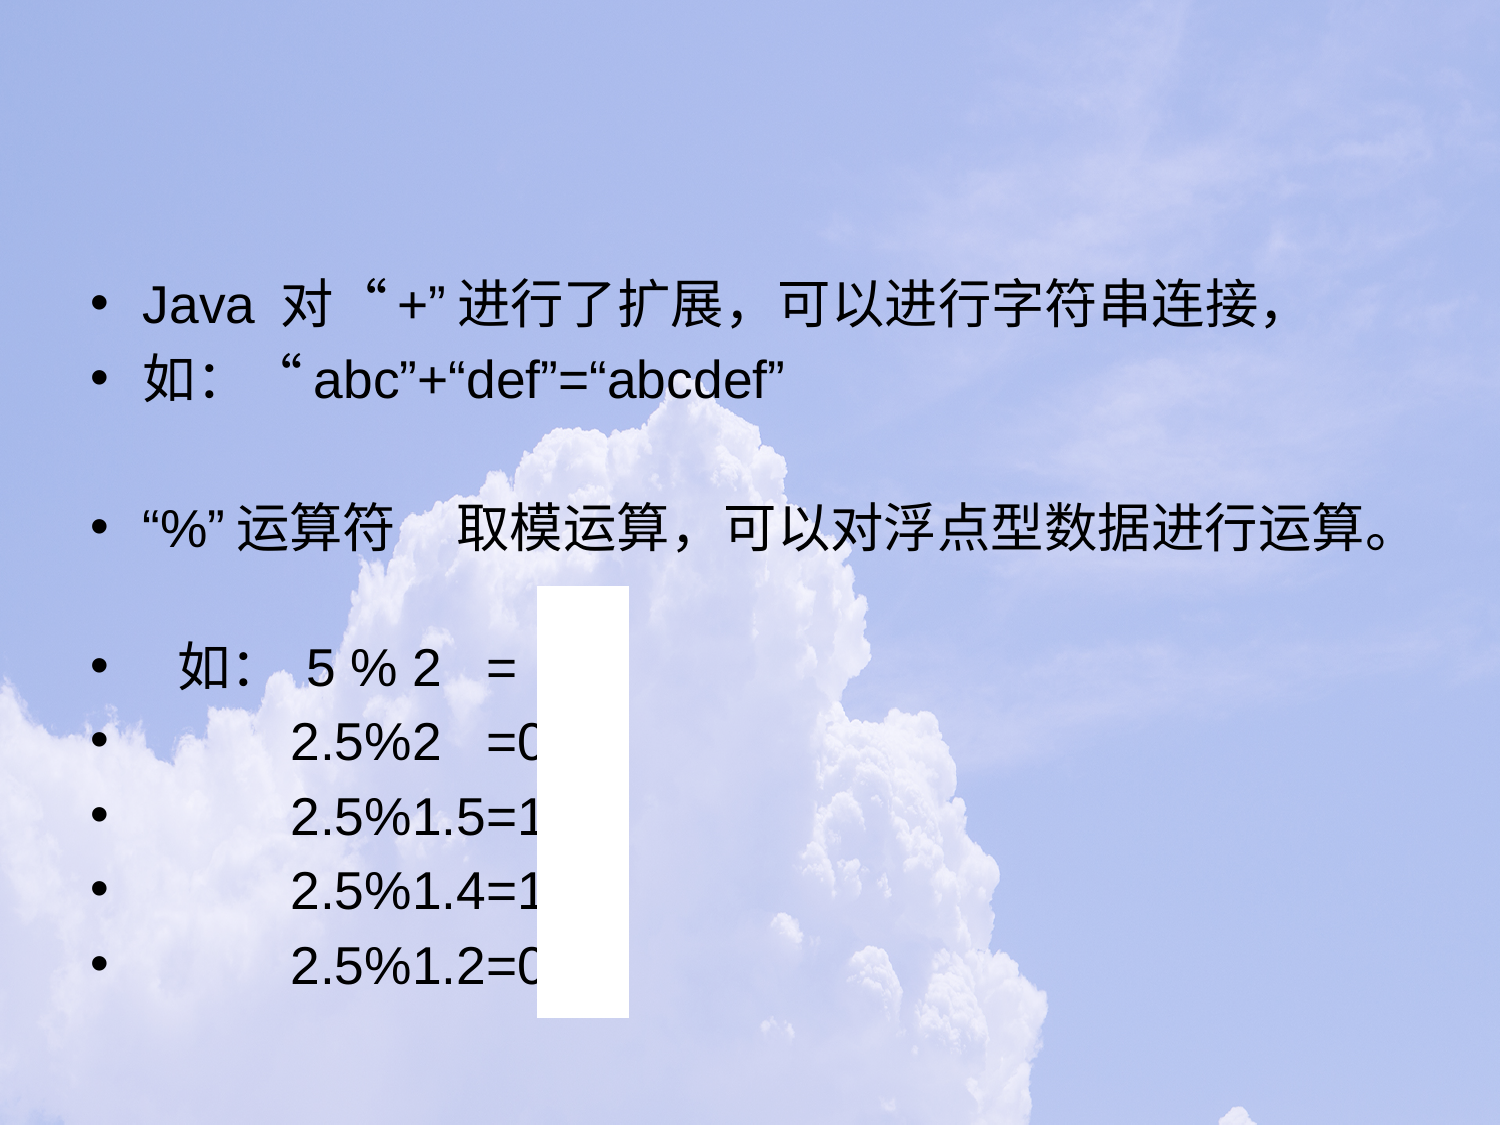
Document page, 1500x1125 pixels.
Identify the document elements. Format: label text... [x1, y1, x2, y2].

picture [537, 585, 629, 1018]
list Java 对“+”进行了扩展，可以进行字符串连接， 如：“abc”+“def”=“abcdef” “%”运算符 取模运算，可以对浮点型数据进行运算。 如： 5 % 2 = 1 2.5%2 =0.5 2.5%1.5=1.0 2.5%1.4=1.1 2.5%1.2=0.1 [75, 262, 1425, 1005]
